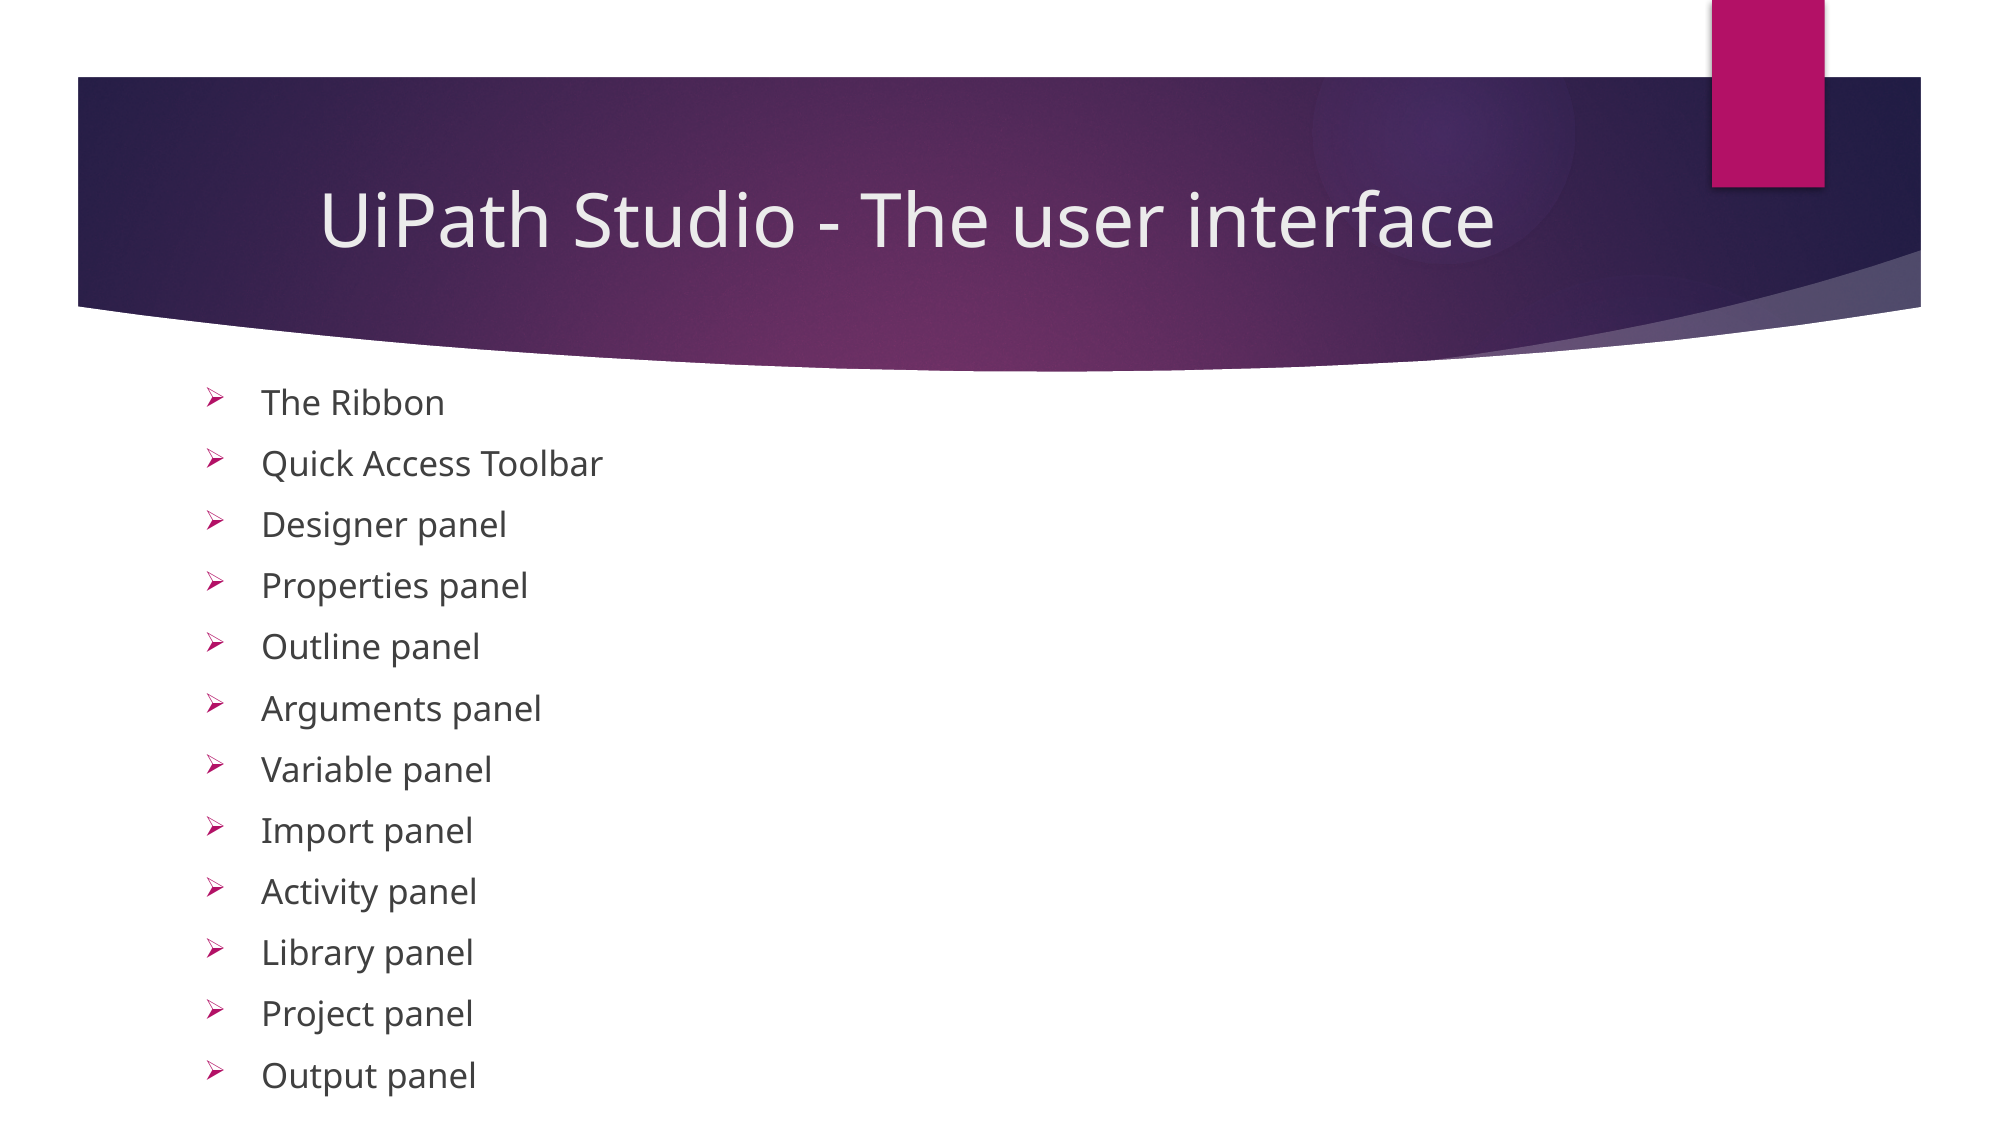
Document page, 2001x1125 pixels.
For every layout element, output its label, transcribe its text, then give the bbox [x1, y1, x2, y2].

list The Ribbon Quick Access Toolbar Designer panel Properties panel Outline panel Arguments panel Variable panel Import panel Activity panel Library panel Project panel Output panel [189, 372, 1897, 1106]
title UiPath Studio - The user interface [189, 159, 1627, 276]
